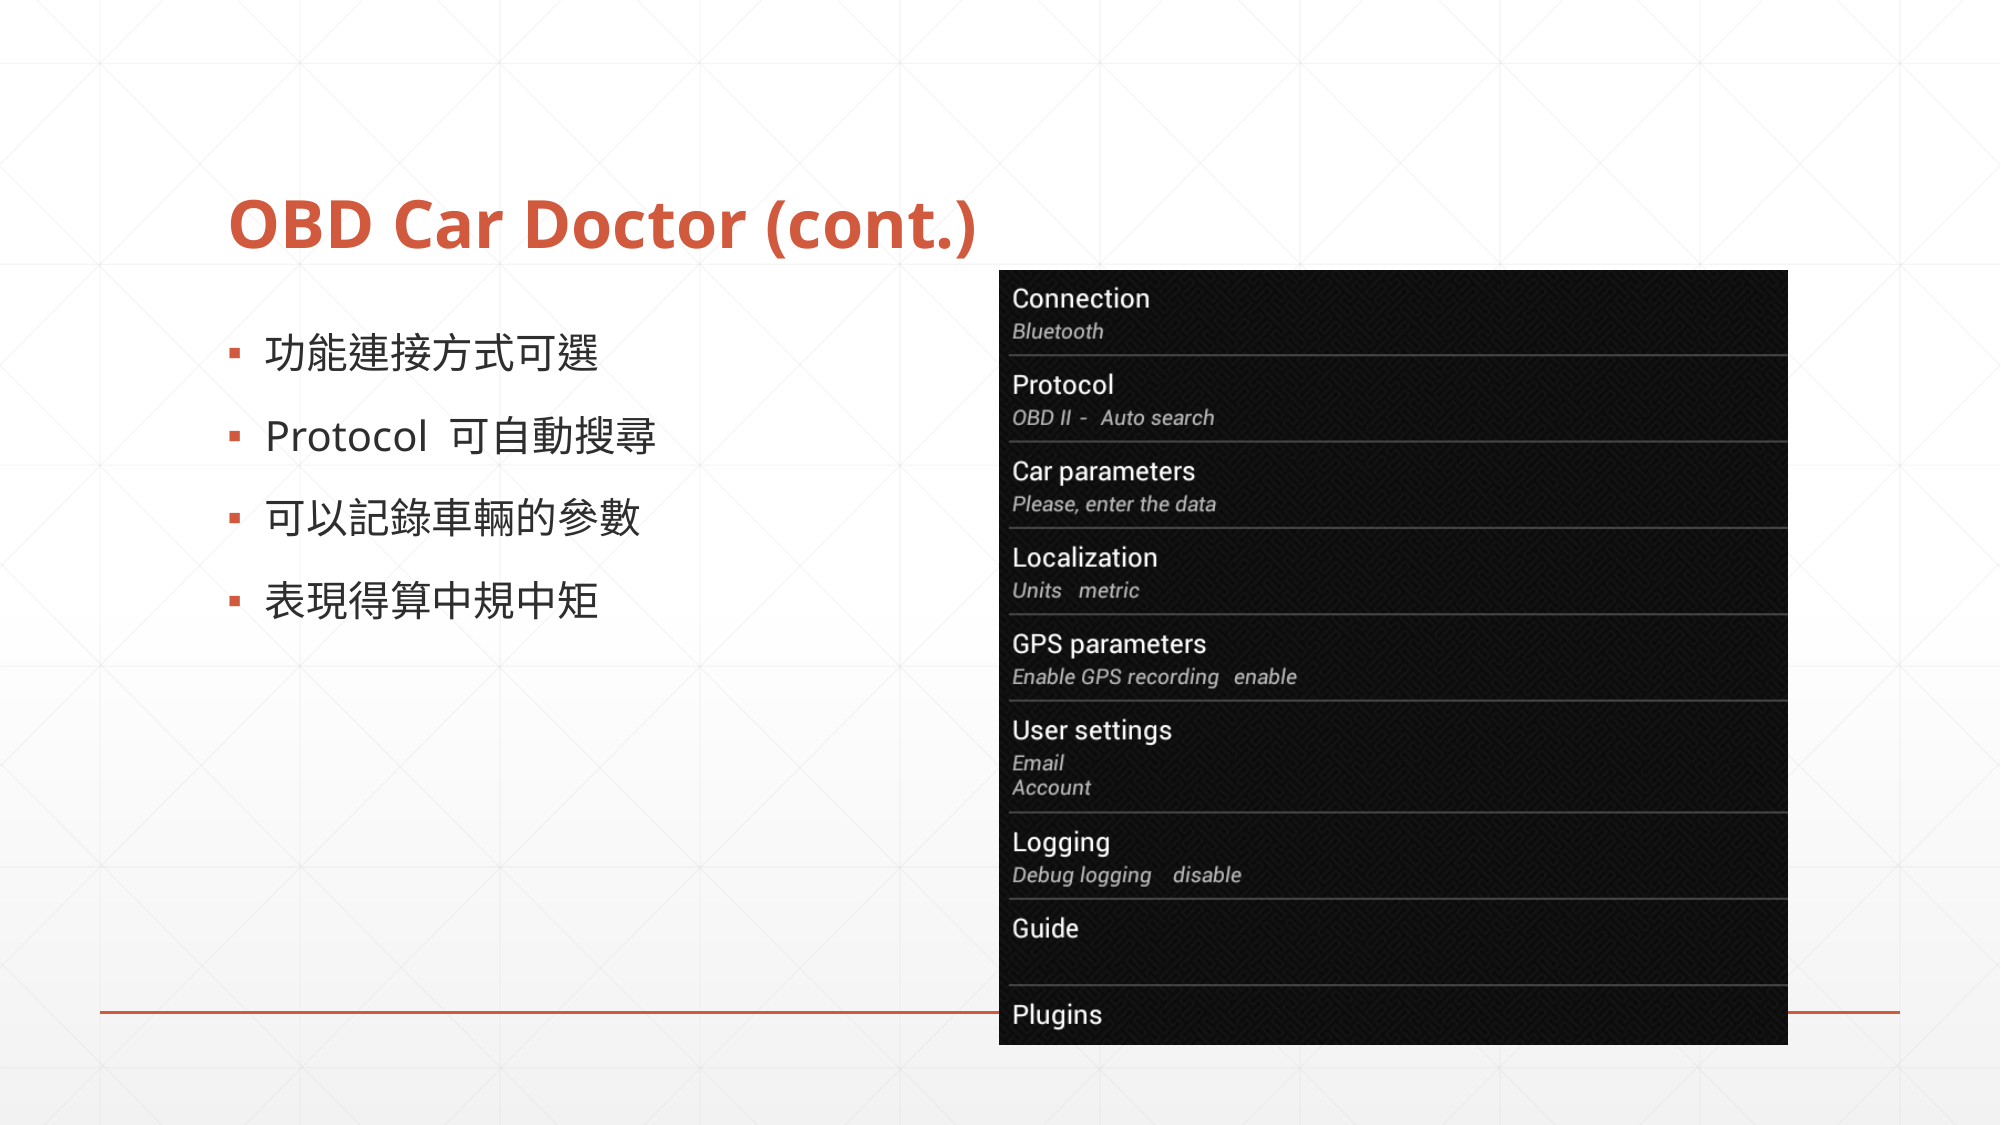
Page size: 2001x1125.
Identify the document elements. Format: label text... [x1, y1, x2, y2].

title OBD Car Doctor (cont.) [212, 82, 1788, 271]
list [999, 269, 1788, 1045]
list 功能連接方式可選 Protocol 可自動搜尋 可以記錄車輛的參數 表現得算中規中矩 [212, 324, 963, 950]
